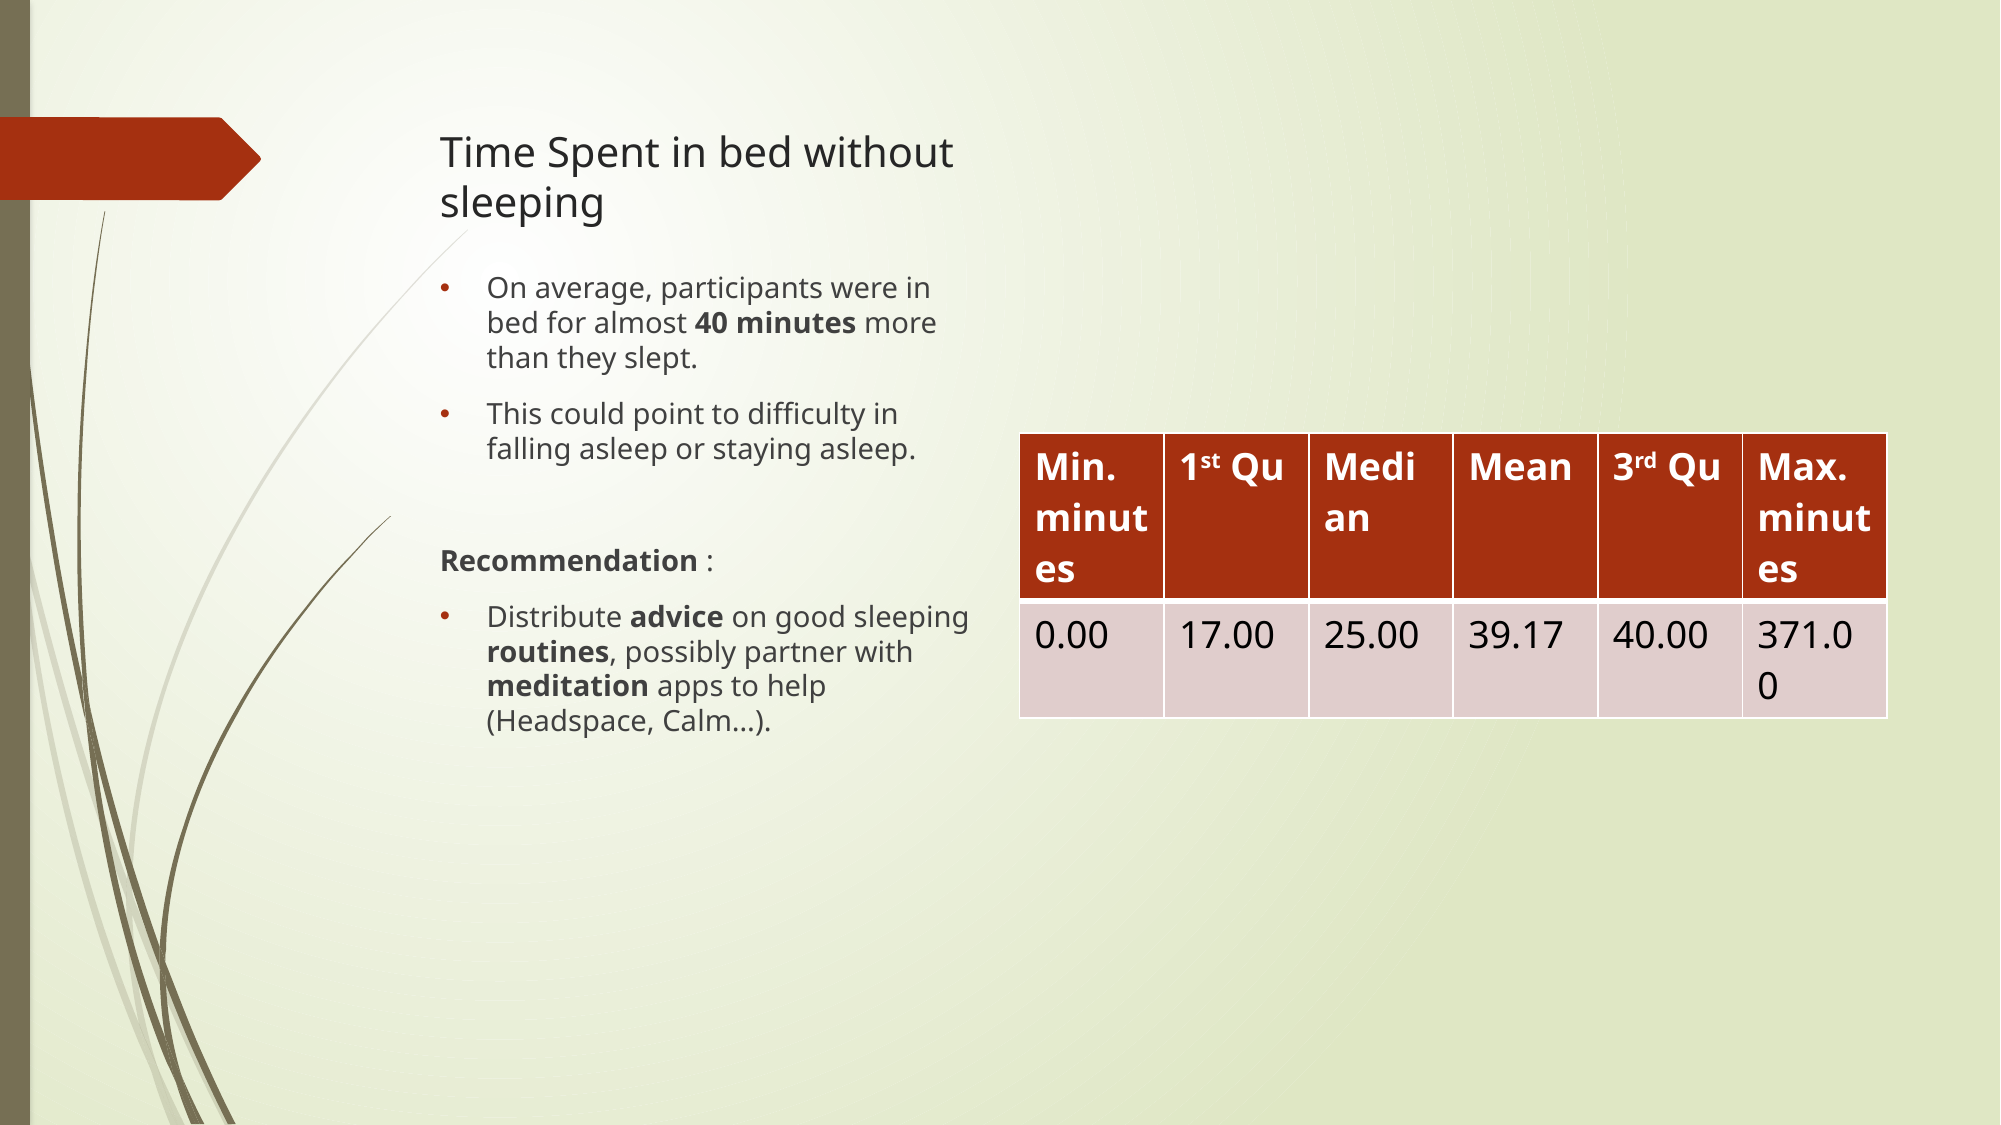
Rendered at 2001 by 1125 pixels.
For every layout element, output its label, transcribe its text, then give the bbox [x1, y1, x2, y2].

table_header Median [1310, 434, 1452, 598]
table_header 3rd Qu [1599, 434, 1742, 598]
table_cell 25.00 [1310, 604, 1452, 717]
table_cell 371.00 [1743, 604, 1886, 717]
table_header Max. minutes [1743, 434, 1886, 598]
table_cell 0.00 [1020, 604, 1163, 717]
table_header Min. minutes [1020, 434, 1163, 598]
table_header Mean [1454, 434, 1597, 598]
table_header 1st Qu [1165, 434, 1308, 598]
table_cell 17.00 [1165, 604, 1308, 717]
table_cell 39.17 [1454, 604, 1597, 717]
list On average, participants were in bed for almost 40 minutes more than they slept. This could point to difficulty in falling asleep or staying asleep. Recommendation : Distribute advice on good sleeping routines, possibly partner with meditation apps to help (Headspace, Calm…). [424, 262, 1000, 962]
table_cell 40.00 [1599, 604, 1742, 717]
title Time Spent in bed without sleeping [424, 73, 1000, 234]
